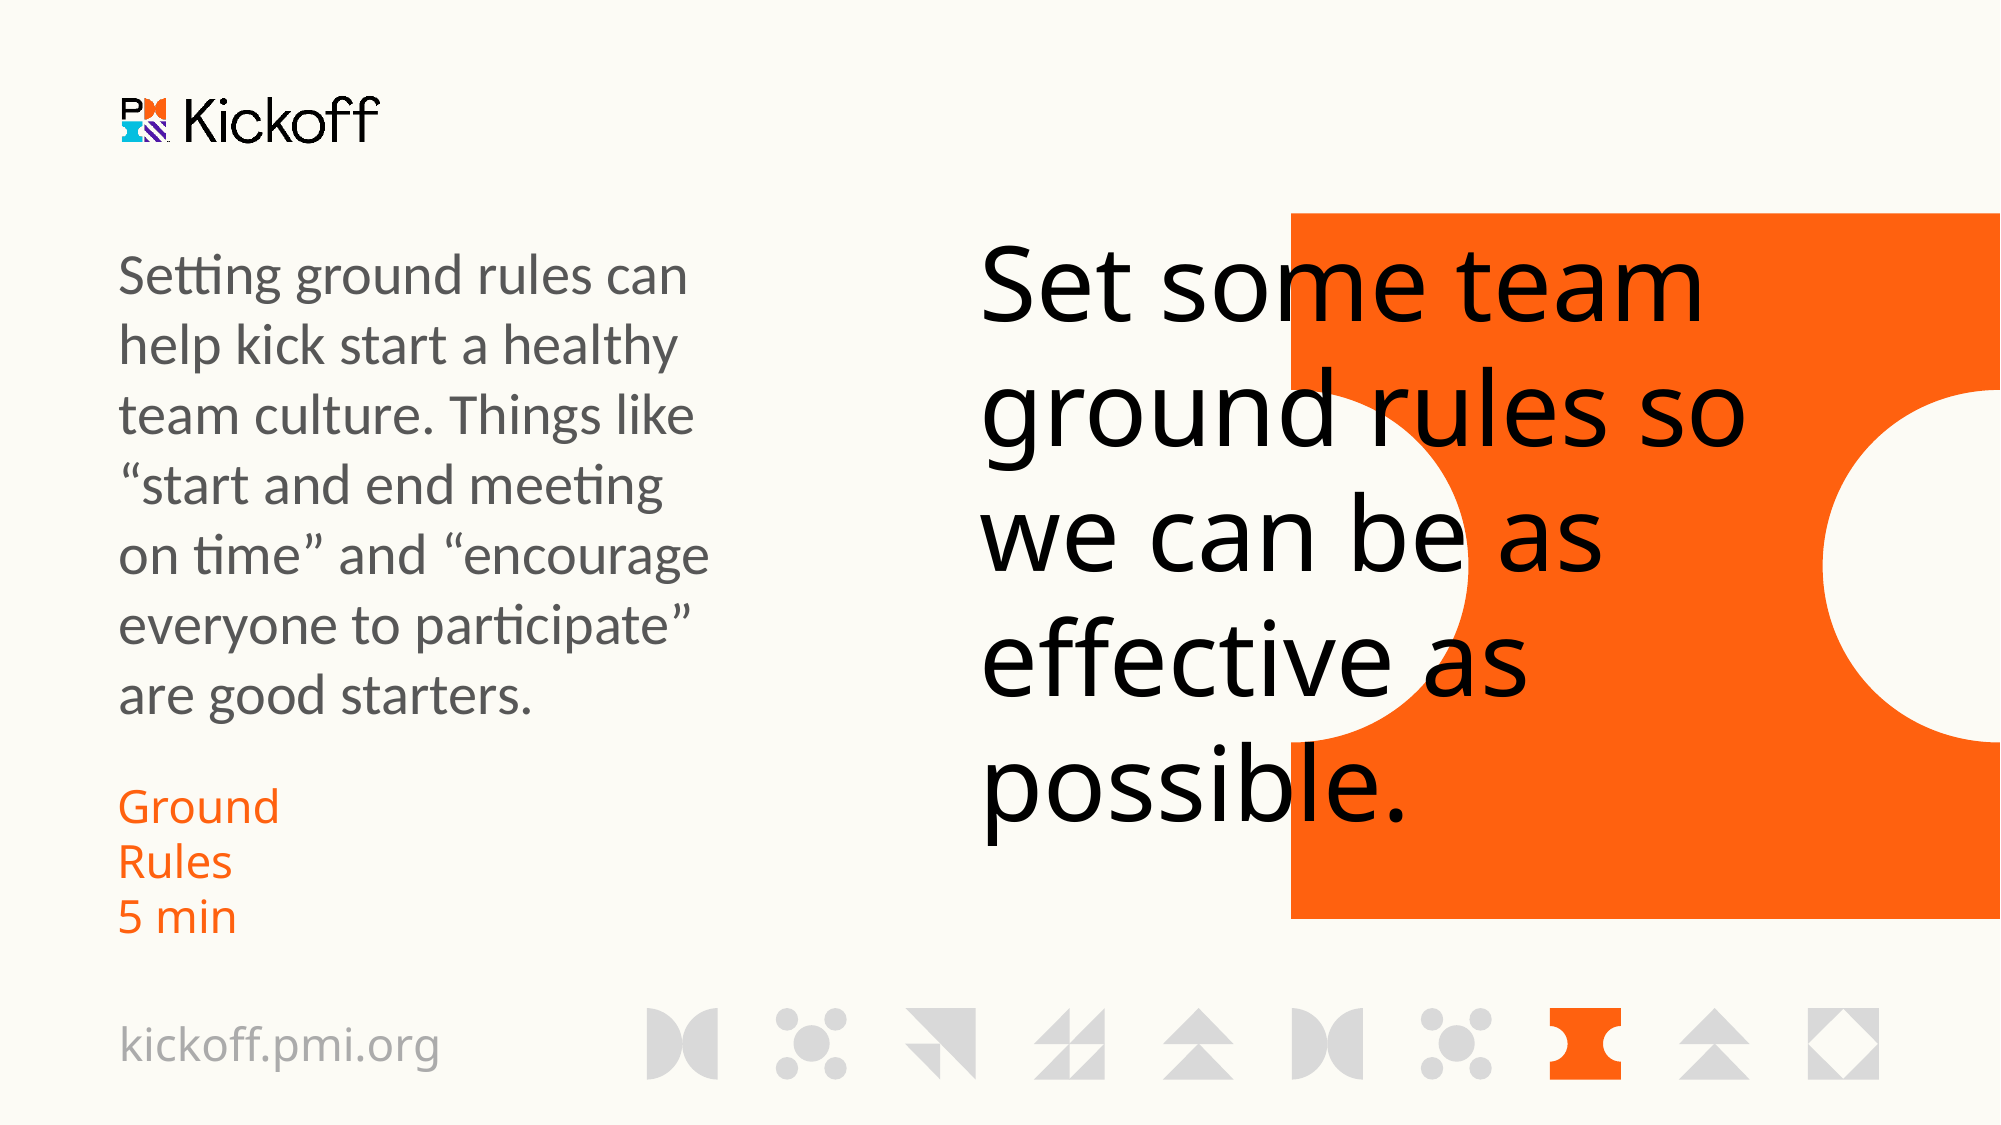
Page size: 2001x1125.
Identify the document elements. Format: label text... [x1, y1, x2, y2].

picture [1287, 209, 2000, 919]
text_box Setting ground rules can help kick start a healthy team culture. Things like “start and end meeting on time” and “encourage everyone to participate” are good starters. [104, 228, 744, 779]
text_box kickoff.pmi.org [103, 1008, 608, 1079]
text_box Ground Rules 5 min [102, 769, 424, 950]
text_box Set some team ground rules so we can be as effective as possible. [964, 209, 1287, 850]
picture [646, 1008, 1880, 1080]
picture [95, 62, 418, 181]
